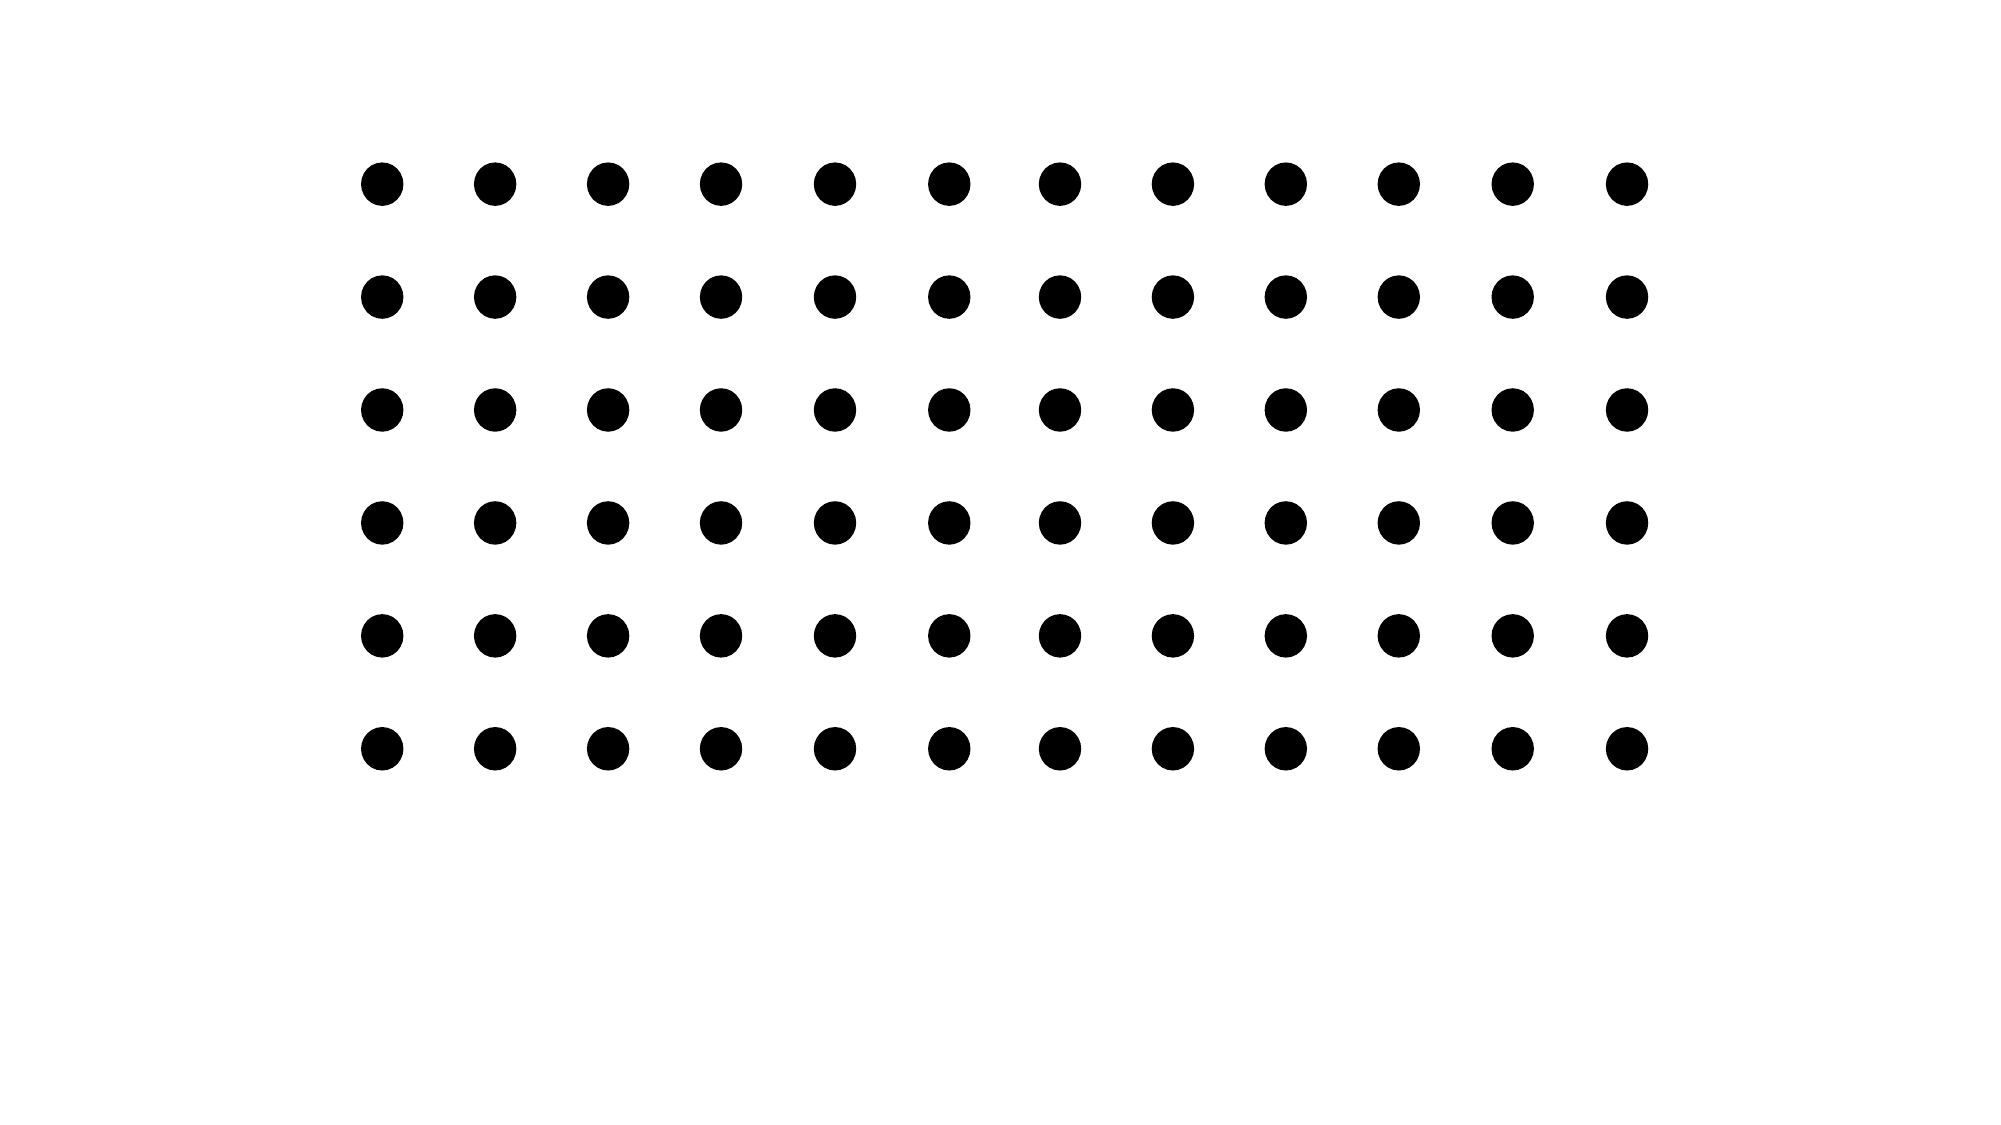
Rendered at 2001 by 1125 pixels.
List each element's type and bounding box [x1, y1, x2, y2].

text_box [699, 162, 743, 206]
text_box [1605, 727, 1649, 771]
text_box [1264, 162, 1308, 206]
text_box [699, 614, 743, 658]
text_box [1038, 501, 1082, 545]
text_box [1151, 614, 1195, 658]
text_box [1151, 275, 1195, 319]
text_box [586, 727, 630, 771]
text_box [361, 162, 404, 206]
text_box [1038, 614, 1082, 658]
text_box [1264, 614, 1308, 658]
text_box [473, 275, 517, 319]
text_box [1377, 501, 1421, 545]
text_box [699, 501, 743, 545]
text_box [1605, 388, 1649, 432]
text_box [1377, 727, 1421, 771]
text_box [1151, 162, 1195, 206]
text_box [928, 388, 971, 432]
text_box [1151, 388, 1195, 432]
text_box [813, 614, 857, 658]
text_box [928, 614, 971, 658]
text_box [1151, 727, 1195, 771]
text_box [1264, 727, 1308, 771]
text_box [1377, 614, 1421, 658]
text_box [586, 388, 630, 432]
text_box [1605, 501, 1649, 545]
text_box [1491, 162, 1534, 206]
text_box [361, 727, 404, 771]
text_box [361, 388, 404, 432]
text_box [928, 275, 971, 319]
text_box [1038, 275, 1082, 319]
text_box [813, 388, 857, 432]
text_box [586, 501, 630, 545]
text_box [1491, 501, 1534, 545]
text_box [813, 162, 857, 206]
text_box [699, 727, 743, 771]
text_box [813, 501, 857, 545]
text_box [1491, 614, 1534, 658]
text_box [813, 275, 857, 319]
text_box [473, 614, 517, 658]
text_box [813, 727, 857, 771]
text_box [586, 275, 630, 319]
text_box [928, 501, 971, 545]
text_box [473, 501, 517, 545]
text_box [1491, 388, 1534, 432]
text_box [1491, 275, 1534, 319]
text_box [928, 162, 971, 206]
text_box [586, 162, 630, 206]
text_box [473, 388, 517, 432]
text_box [1151, 501, 1195, 545]
text_box [699, 275, 743, 319]
text_box [1038, 727, 1082, 771]
text_box [473, 162, 517, 206]
text_box [1377, 275, 1421, 319]
text_box [586, 614, 630, 658]
text_box [1377, 162, 1421, 206]
text_box [361, 614, 404, 658]
text_box [473, 727, 517, 771]
text_box [361, 275, 404, 319]
text_box [1605, 275, 1649, 319]
text_box [928, 727, 971, 771]
text_box [1038, 388, 1082, 432]
text_box [361, 501, 404, 545]
text_box [1377, 388, 1421, 432]
text_box [1605, 162, 1649, 206]
text_box [1264, 501, 1308, 545]
text_box [1605, 614, 1649, 658]
text_box [699, 388, 743, 432]
text_box [1038, 162, 1082, 206]
text_box [1264, 388, 1308, 432]
text_box [1491, 727, 1534, 771]
text_box [1264, 275, 1308, 319]
